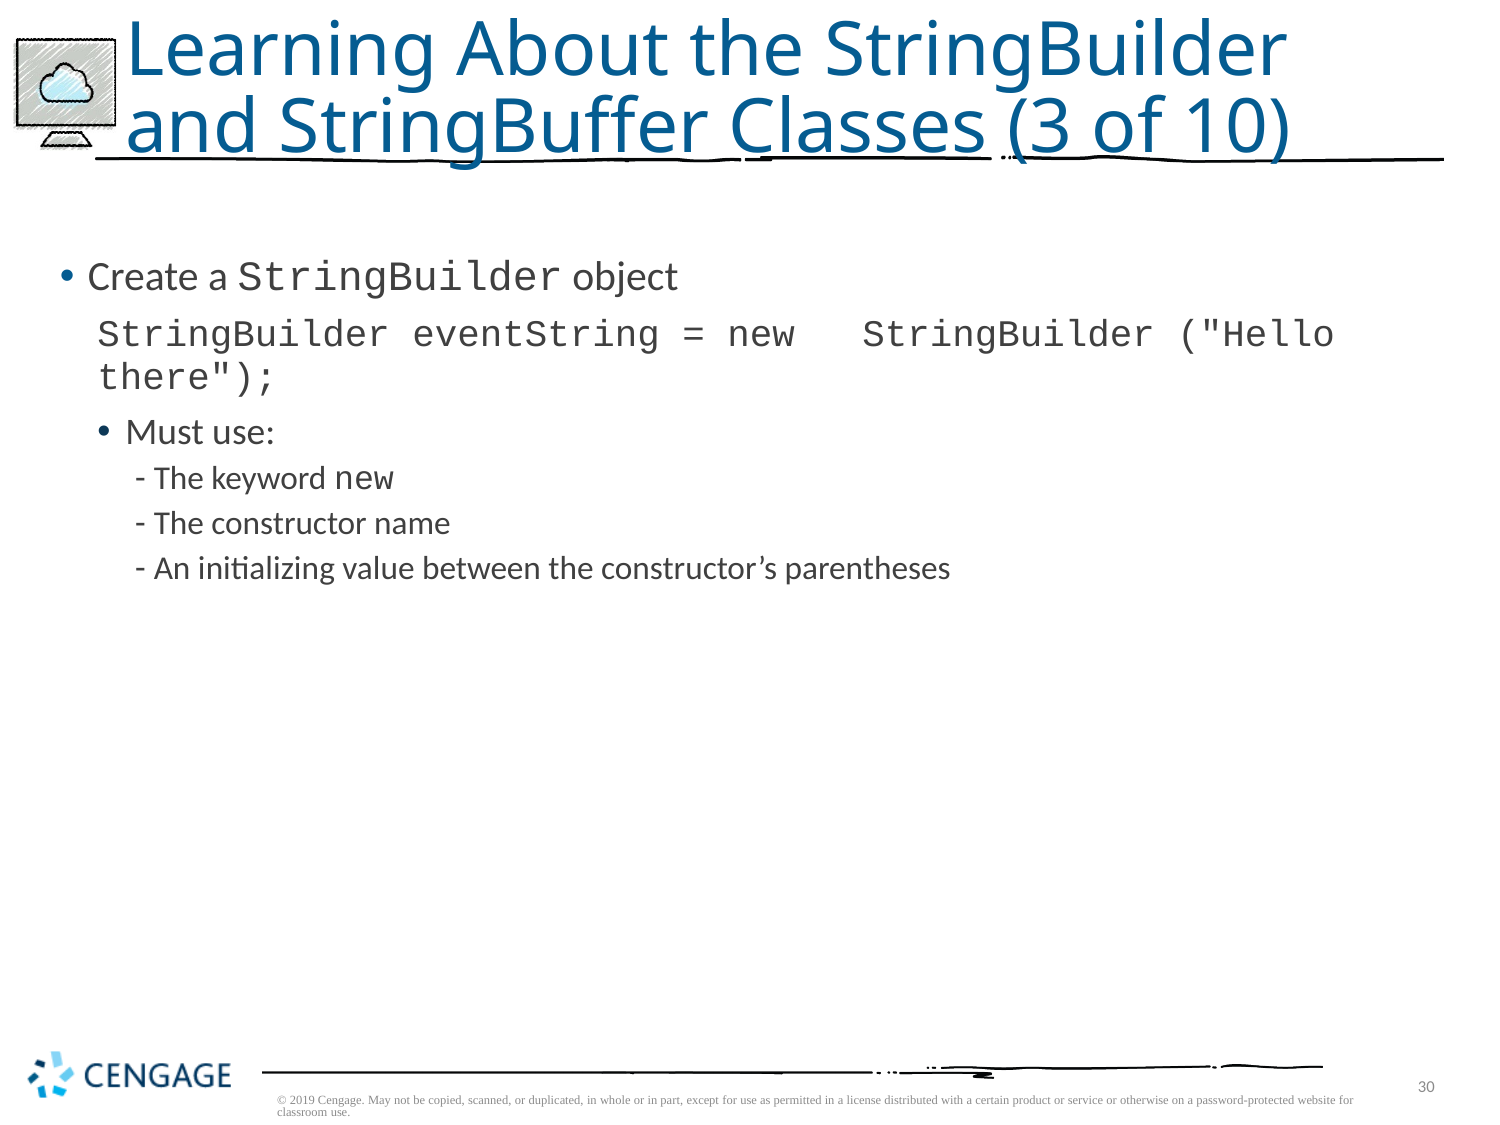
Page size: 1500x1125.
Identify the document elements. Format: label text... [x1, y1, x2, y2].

picture [95, 155, 125, 163]
picture [262, 1064, 1323, 1079]
picture [13, 36, 117, 151]
list Create a StringBuilder object StringBuilder eventString = new StringBuilder ("Hello there"); Must use: The keyword new The constructor name An initializing value between the constructor’s parentheses [59, 252, 1441, 651]
picture [7, 1037, 244, 1111]
title Learning About the StringBuilder and StringBuffer Classes (3 of 10) [125, 11, 1442, 170]
footer © 2019 Cengage. May not be copied, scanned, or duplicated, in whole or in part, except for use as permitted in a license distributed with a certain product or service or otherwise on a password-protected website for classroom use. [262, 1079, 1375, 1120]
